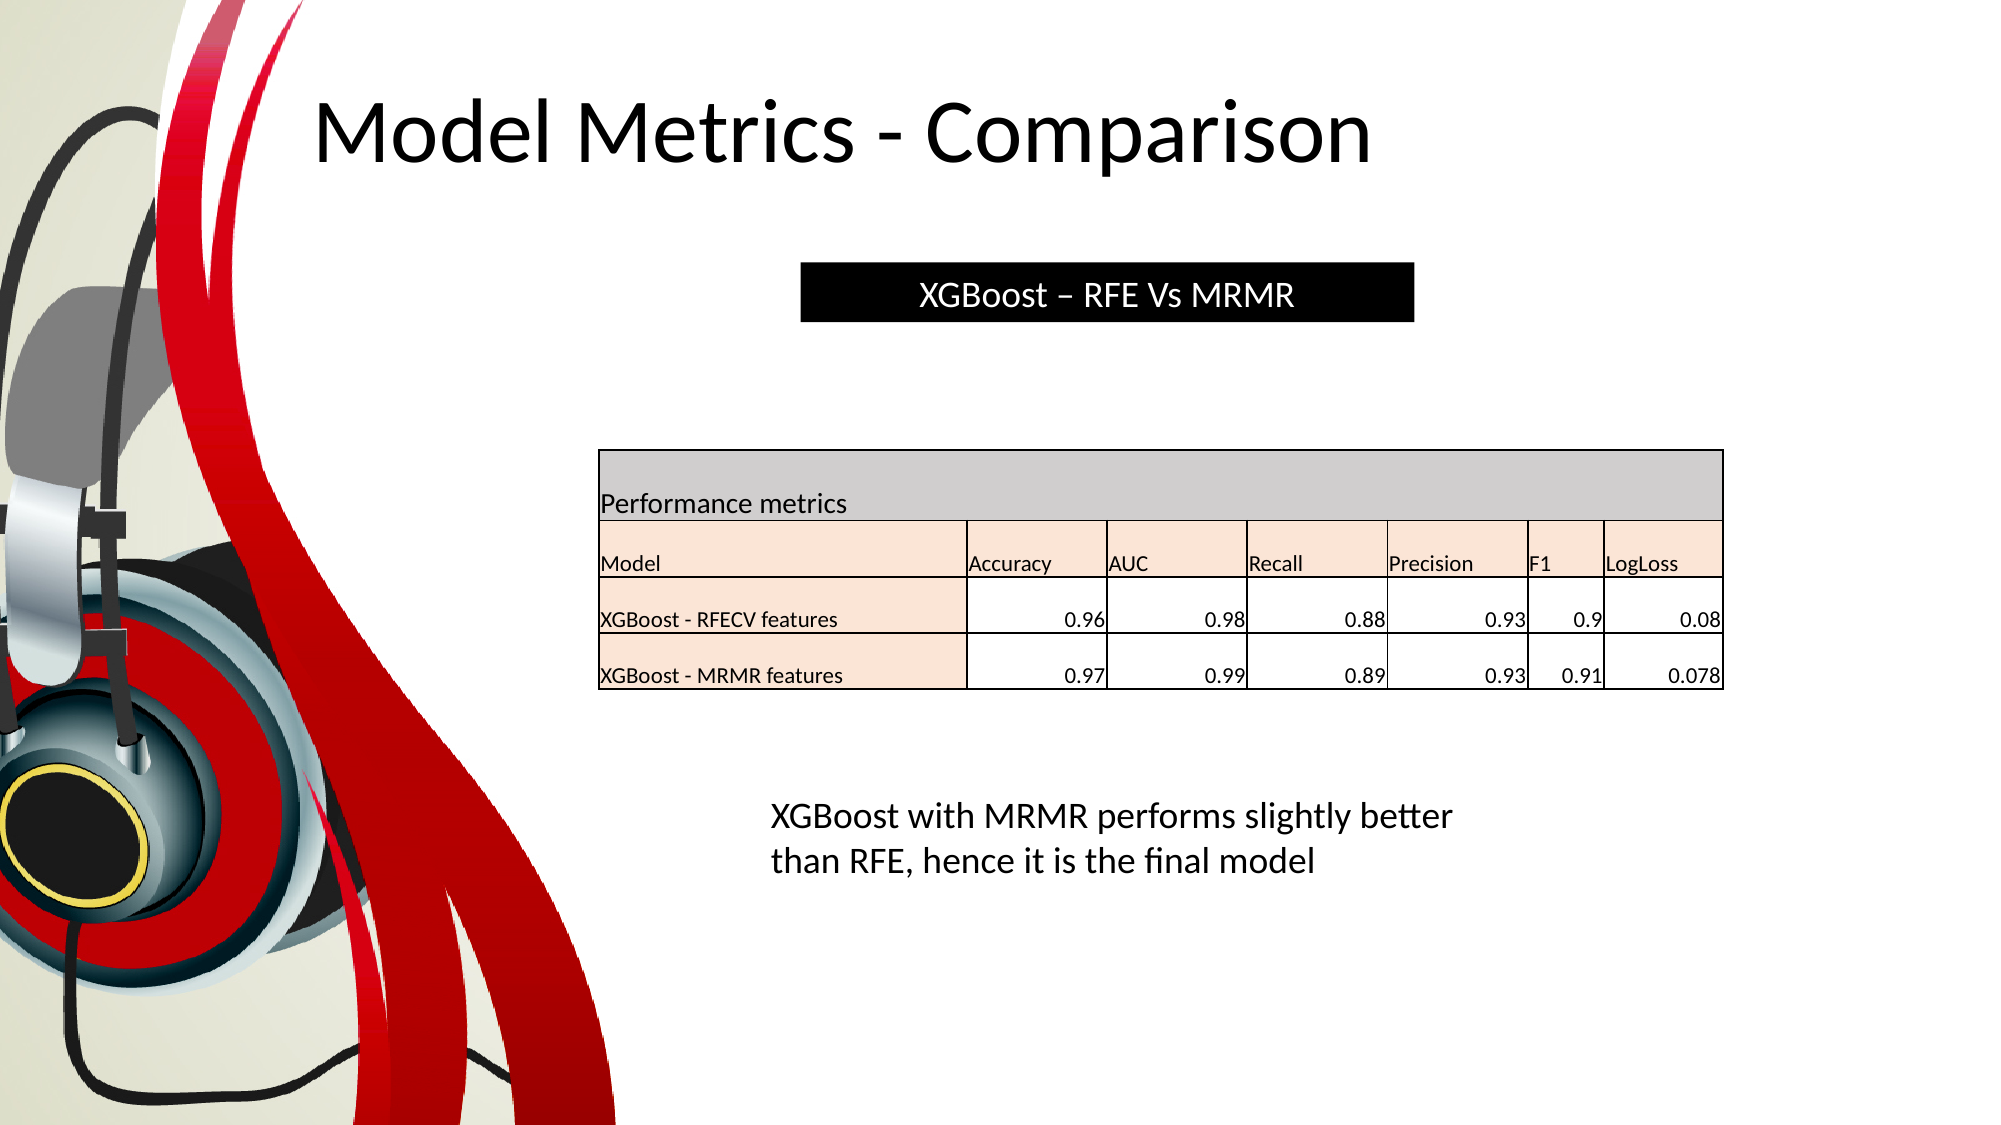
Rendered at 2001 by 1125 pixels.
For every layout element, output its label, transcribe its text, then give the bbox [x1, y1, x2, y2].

table_cell LogLoss [1605, 521, 1722, 576]
table_cell 0.08 [1605, 578, 1722, 632]
table_cell Accuracy [968, 521, 1106, 576]
table_cell 0.98 [1108, 578, 1246, 632]
table_cell 0.97 [968, 634, 1106, 688]
table_cell AUC [1108, 521, 1246, 576]
table_cell 0.93 [1388, 634, 1527, 688]
picture [0, 0, 2001, 1125]
table_cell 0.9 [1529, 578, 1603, 632]
table_cell Precision [1388, 521, 1527, 576]
table_cell 0.078 [1605, 634, 1722, 688]
table_cell Recall [1248, 521, 1387, 576]
table_cell 0.99 [1108, 634, 1246, 688]
text_box XGBoost with MRMR performs slightly better than RFE, hence it is the final model [756, 783, 1505, 888]
title Model Metrics - Comparison [296, 23, 1919, 242]
table_cell XGBoost - RFECV features [600, 578, 966, 632]
table_header Performance metrics [600, 451, 1722, 520]
table_cell Model [600, 521, 966, 576]
text_box XGBoost – RFE Vs MRMR [800, 262, 1415, 323]
table_cell 0.91 [1529, 634, 1603, 688]
table_cell F1 [1529, 521, 1603, 576]
table_cell XGBoost - MRMR features [600, 634, 966, 688]
table_cell 0.96 [968, 578, 1106, 632]
table_cell 0.88 [1248, 578, 1387, 632]
table_cell 0.89 [1248, 634, 1387, 688]
table_cell 0.93 [1388, 578, 1527, 632]
